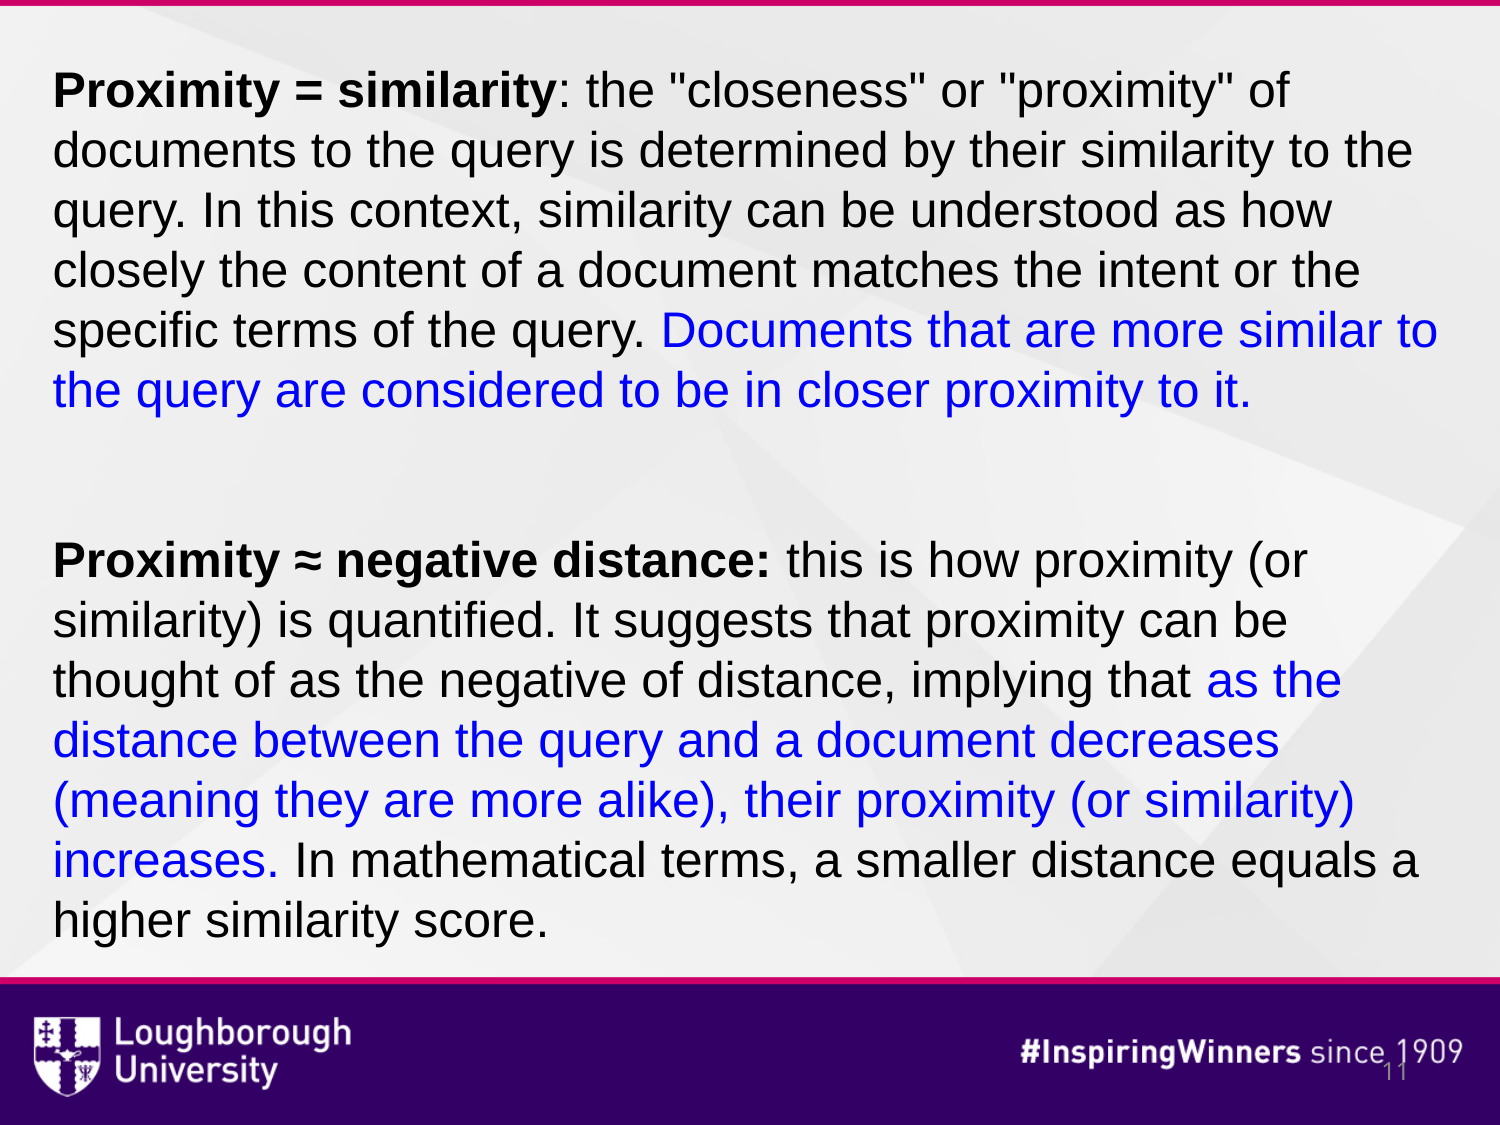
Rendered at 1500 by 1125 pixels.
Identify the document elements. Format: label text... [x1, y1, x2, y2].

picture [0, 0, 1500, 1125]
slide_number ‹#› [1074, 1042, 1425, 1103]
text_box Proximity = similarity: the "closeness" or "proximity" of documents to the query is determined by their similarity to the query. In this context, similarity can be understood as how closely the content of a document matches the intent or the specific terms of the query. Documents that are more similar to the query are considered to be in closer proximity to it. [37, 42, 1463, 433]
text_box Proximity ≈ negative distance: this is how proximity (or similarity) is quantified. It suggests that proximity can be thought of as the negative of distance, implying that as the distance between the query and a document decreases (meaning they are more alike), their proximity (or similarity) increases. In mathematical terms, a smaller distance equals a higher similarity score. [37, 512, 1463, 963]
